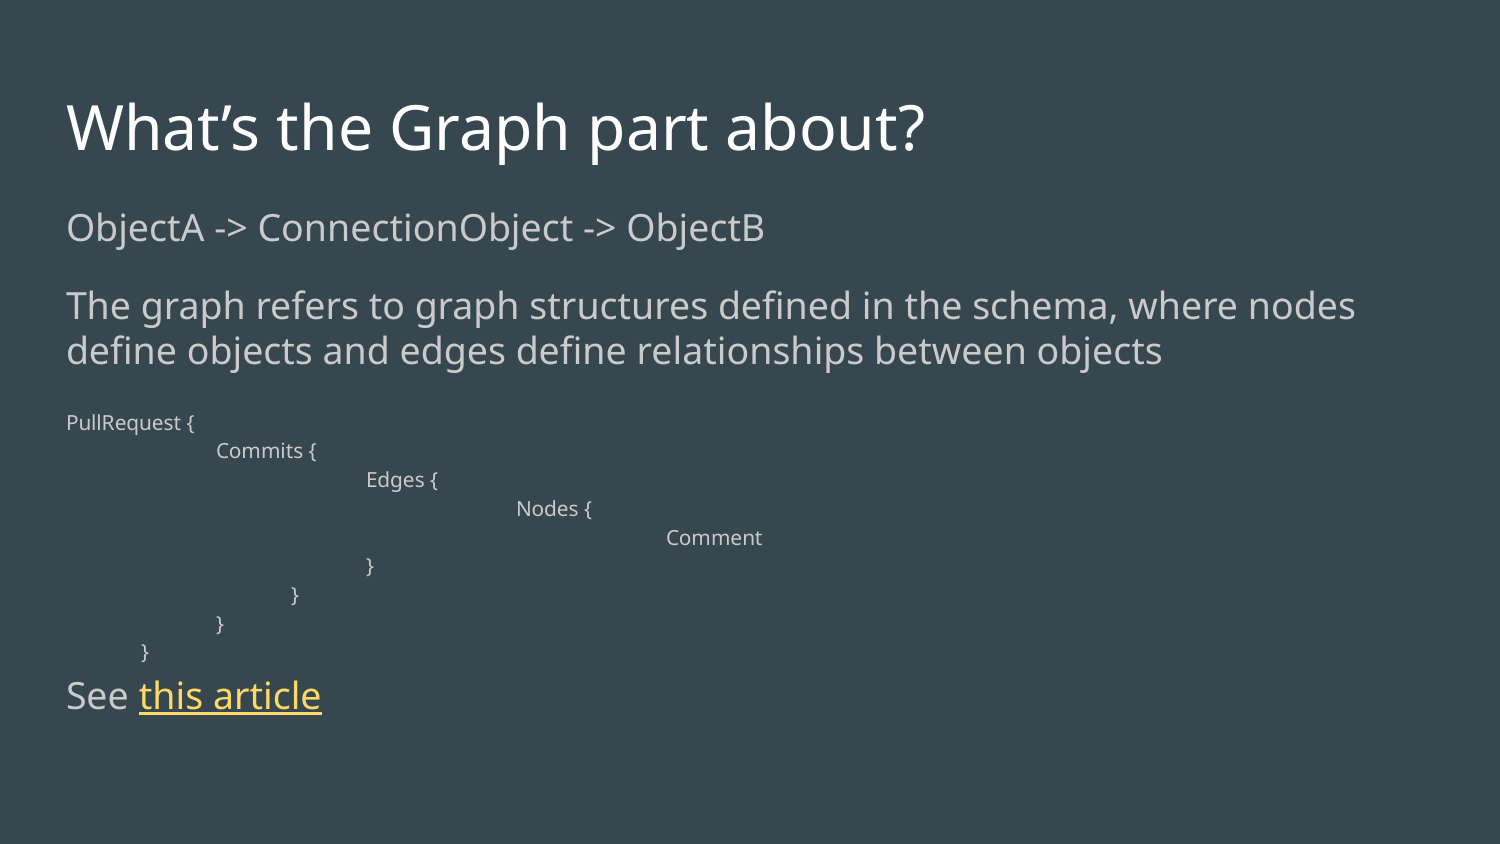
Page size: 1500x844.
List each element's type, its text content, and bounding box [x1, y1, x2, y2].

title What’s the Graph part about? [51, 72, 1449, 167]
list ObjectA -> ConnectionObject -> ObjectB The graph refers to graph structures defined in the schema, where nodes define objects and edges define relationships between objects PullRequest { Commits { Edges { Nodes { Comment } } } } See this article [51, 189, 1449, 750]
